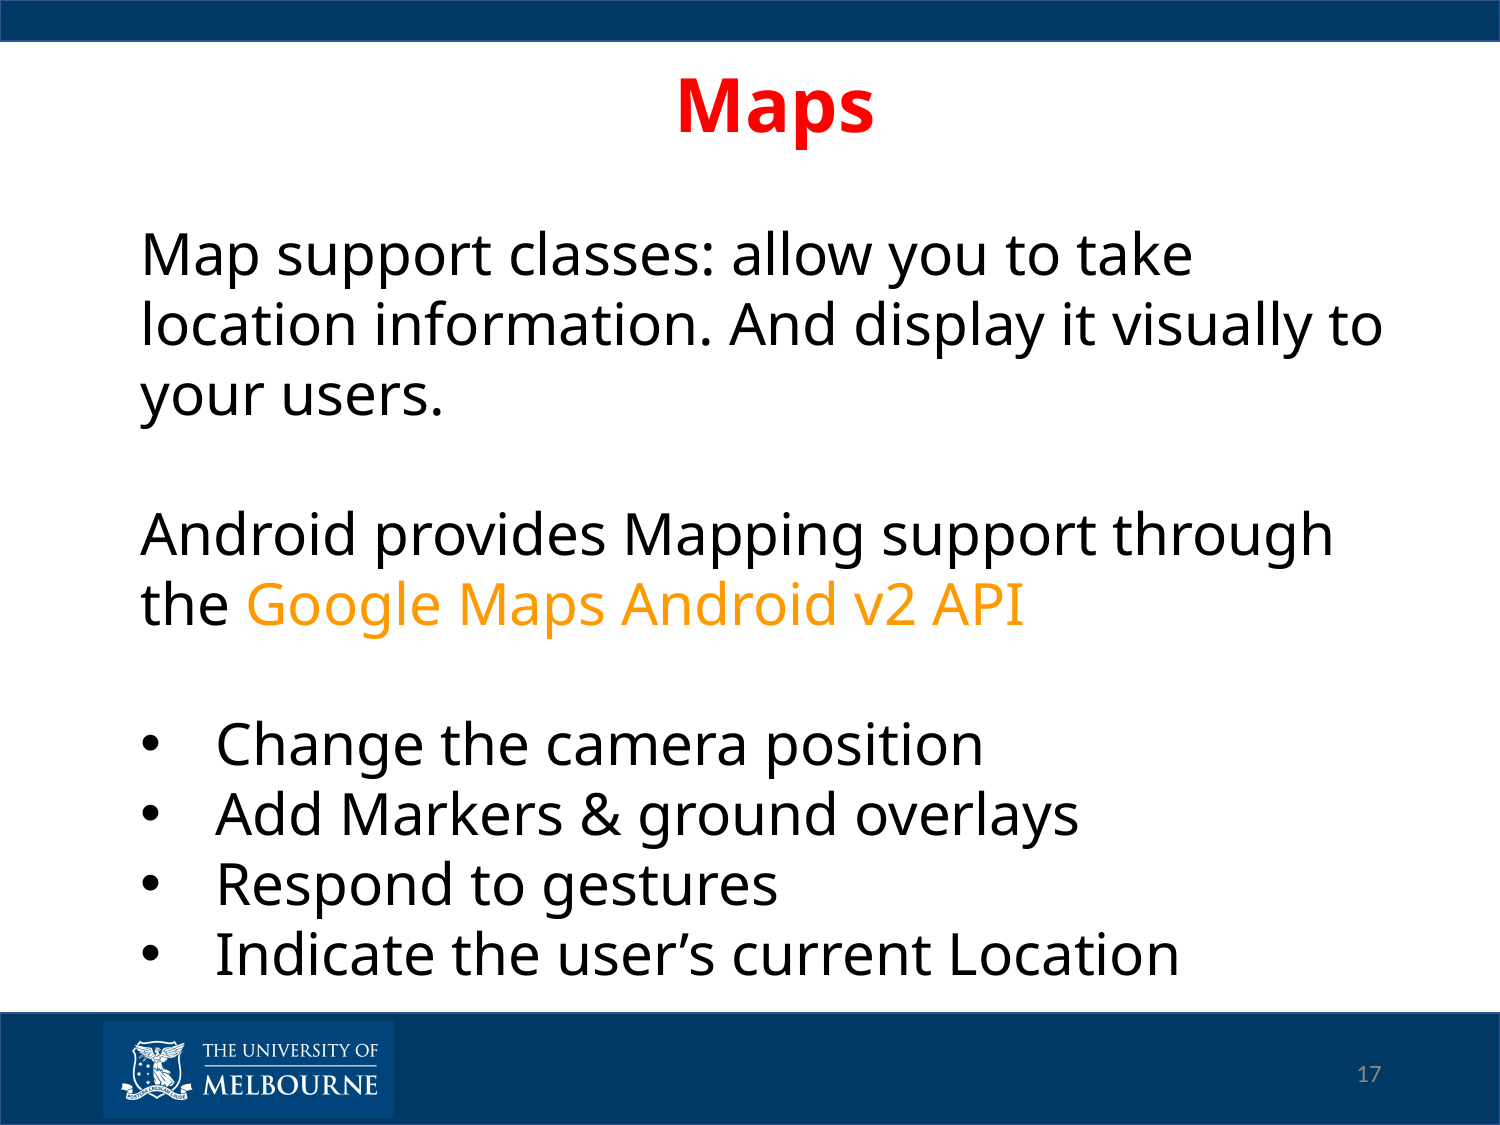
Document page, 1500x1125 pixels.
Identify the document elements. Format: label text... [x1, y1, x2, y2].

slide_number ‹#› [1059, 1042, 1397, 1103]
picture [103, 1021, 394, 1118]
text_box Maps Map support classes: allow you to take location information. And display it visually to your users. Android provides Mapping support through the Google Maps Android v2 API Change the camera position Add Markers & ground overlays Respond to gestures Indicate the user’s current Location [125, 0, 1425, 1005]
